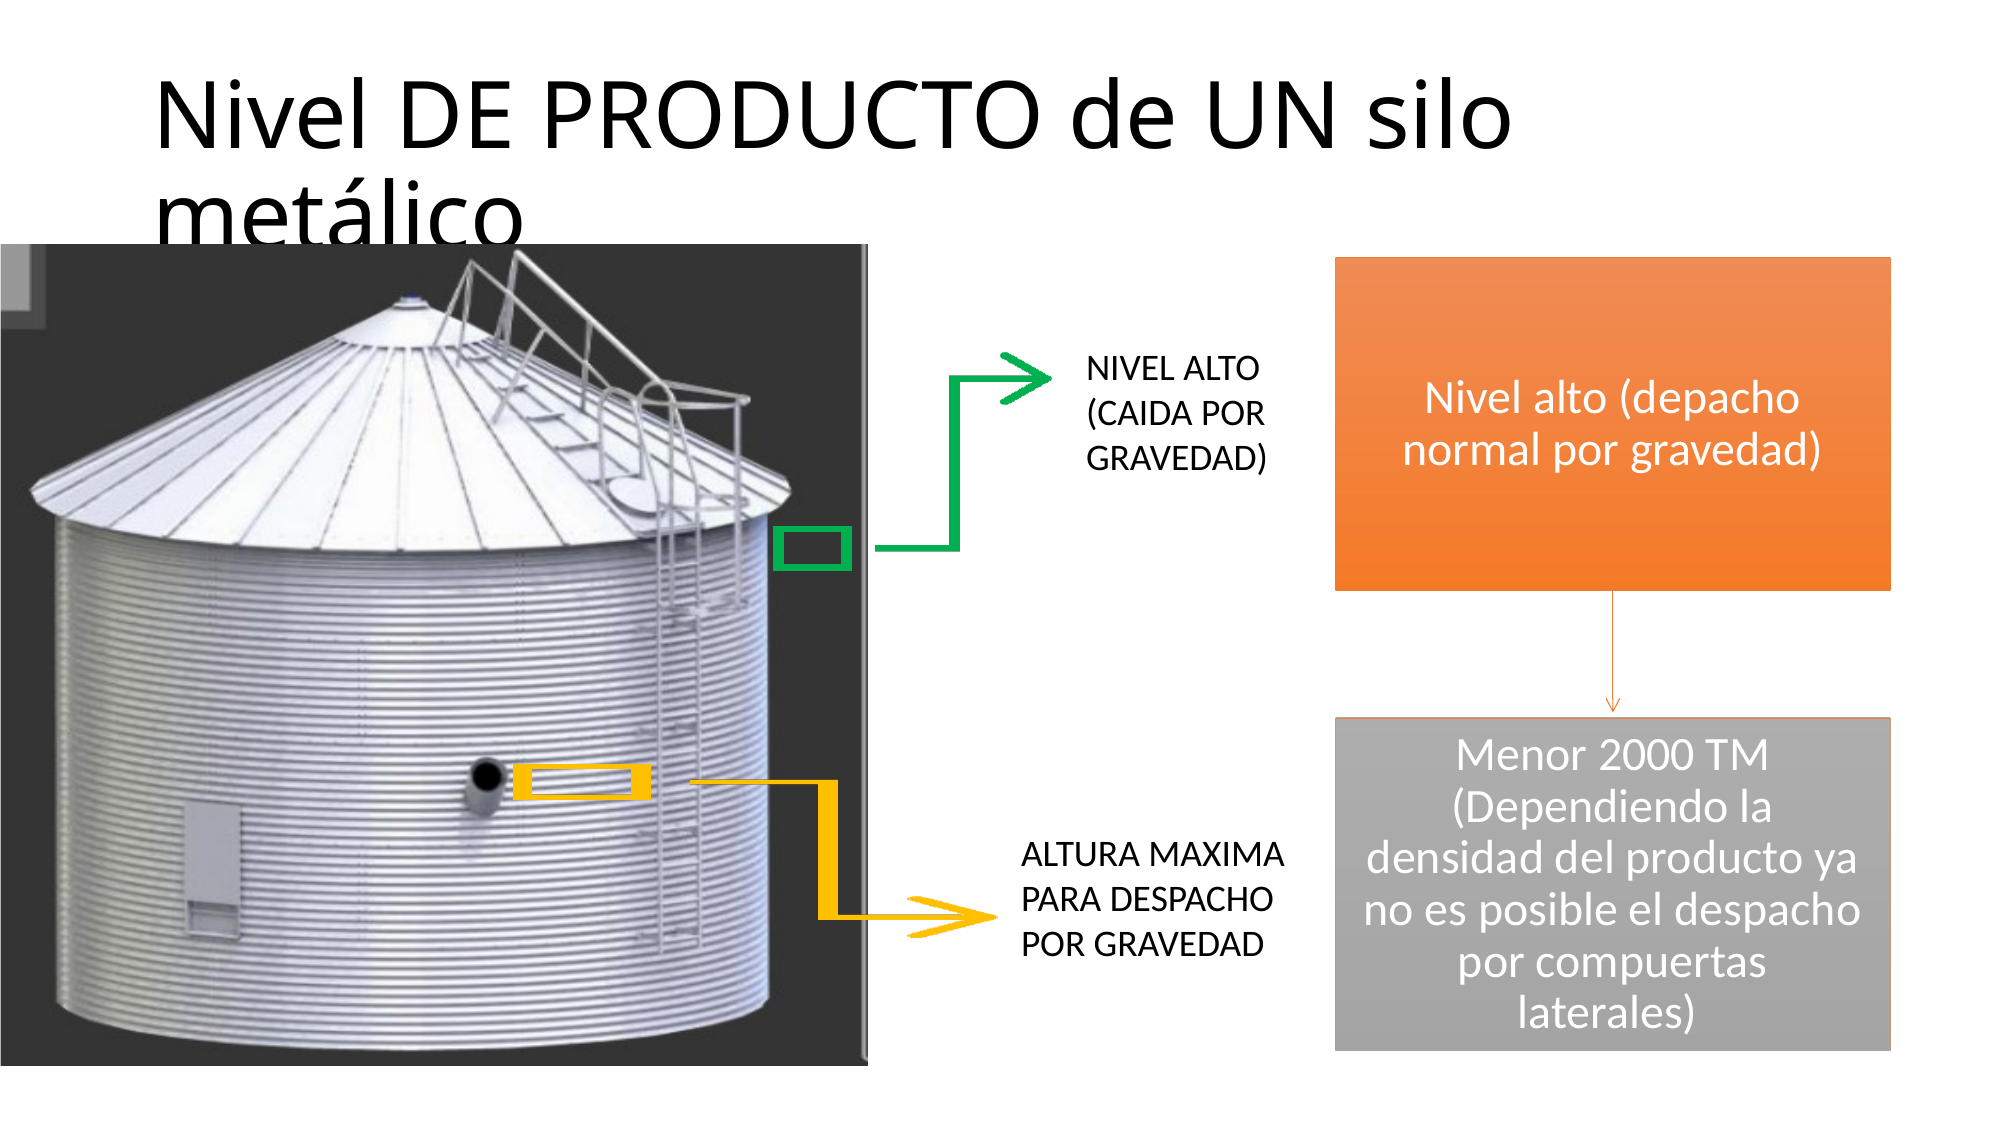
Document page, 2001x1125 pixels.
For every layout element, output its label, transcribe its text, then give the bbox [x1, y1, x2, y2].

text_box ALTURA MAXIMA PARA DESPACHO POR GRAVEDAD [1017, 821, 1323, 972]
text_box NIVEL ALTO (CAIDA POR GRAVEDAD) [1071, 335, 1284, 485]
picture [0, 243, 1063, 1066]
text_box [1334, 257, 1892, 1051]
title Nivel DE PRODUCTO de UN silo metálico [137, 59, 1863, 278]
